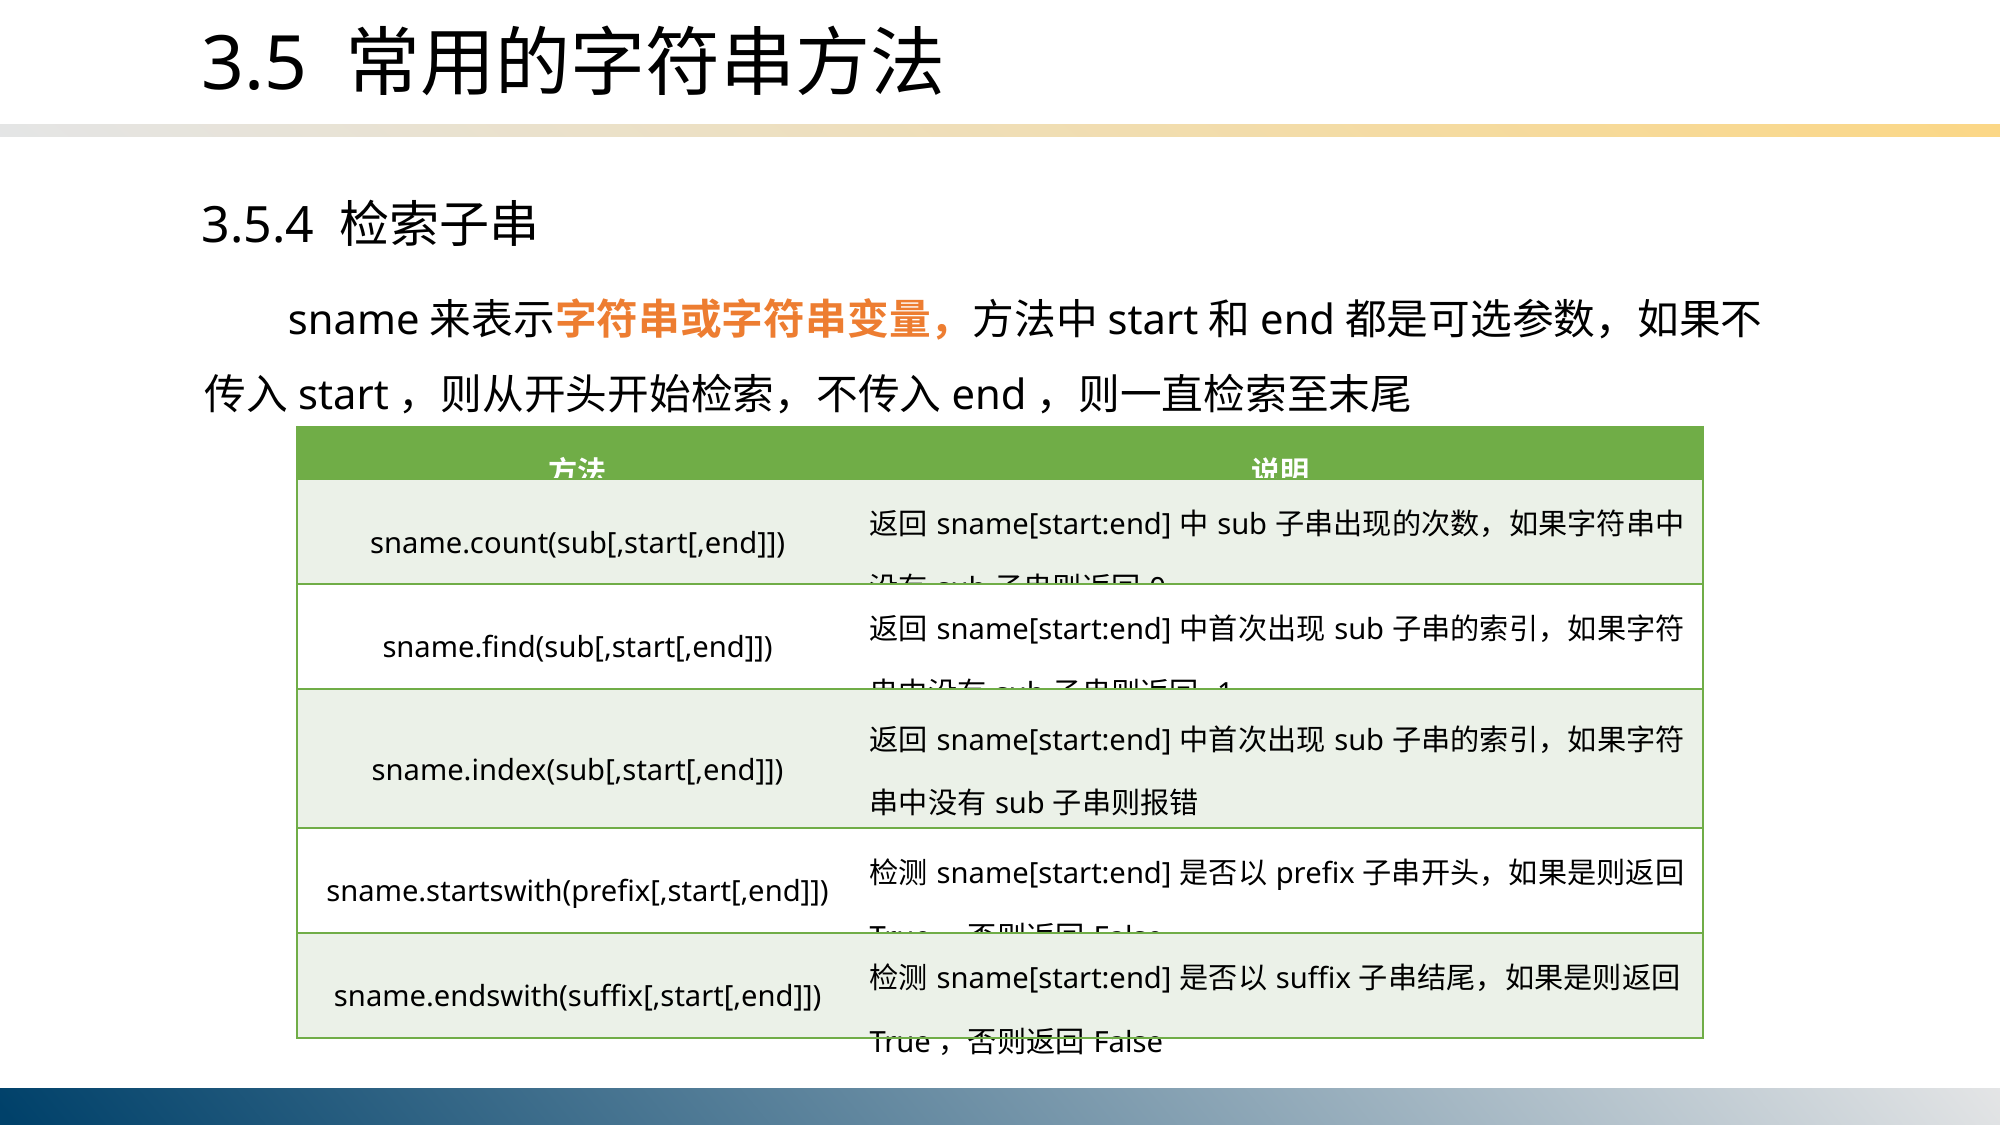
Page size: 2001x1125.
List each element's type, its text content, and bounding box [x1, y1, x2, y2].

table_cell 返回sname[start:end]中首次出现sub子串的索引，如果字符串中没有sub子串则报错 [858, 690, 1702, 827]
table_cell sname.index(sub[,start[,end]]) [298, 690, 858, 827]
table_cell sname.endswith(suffix[,start[,end]]) [298, 934, 858, 1037]
table_cell sname.startswith(prefix[,start[,end]]) [298, 829, 858, 932]
table_header 说明 [858, 428, 1702, 478]
text_box 3.5 常用的字符串方法 [186, 7, 1106, 184]
table_cell 返回sname[start:end]中sub子串出现的次数，如果字符串中没有sub子串则返回0 [858, 480, 1702, 583]
table_header 方法 [298, 428, 858, 478]
text_box 3.5.4 检索子串 [186, 184, 1145, 260]
table_cell 检测sname[start:end]是否以prefix子串开头，如果是则返回True，否则返回False [858, 829, 1702, 932]
table_cell 检测sname[start:end]是否以suffix子串结尾，如果是则返回True，否则返回False [858, 934, 1702, 1037]
text_box sname来表示字符串或字符串变量，方法中start和end都是可选参数，如果不传入start，则从开头开始检索，不传入end，则一直检索至末尾 [189, 260, 1810, 425]
table_cell sname.find(sub[,start[,end]]) [298, 585, 858, 688]
table_cell 返回sname[start:end]中首次出现sub子串的索引，如果字符串中没有sub子串则返回-1 [858, 585, 1702, 688]
table_cell sname.count(sub[,start[,end]]) [298, 480, 858, 583]
